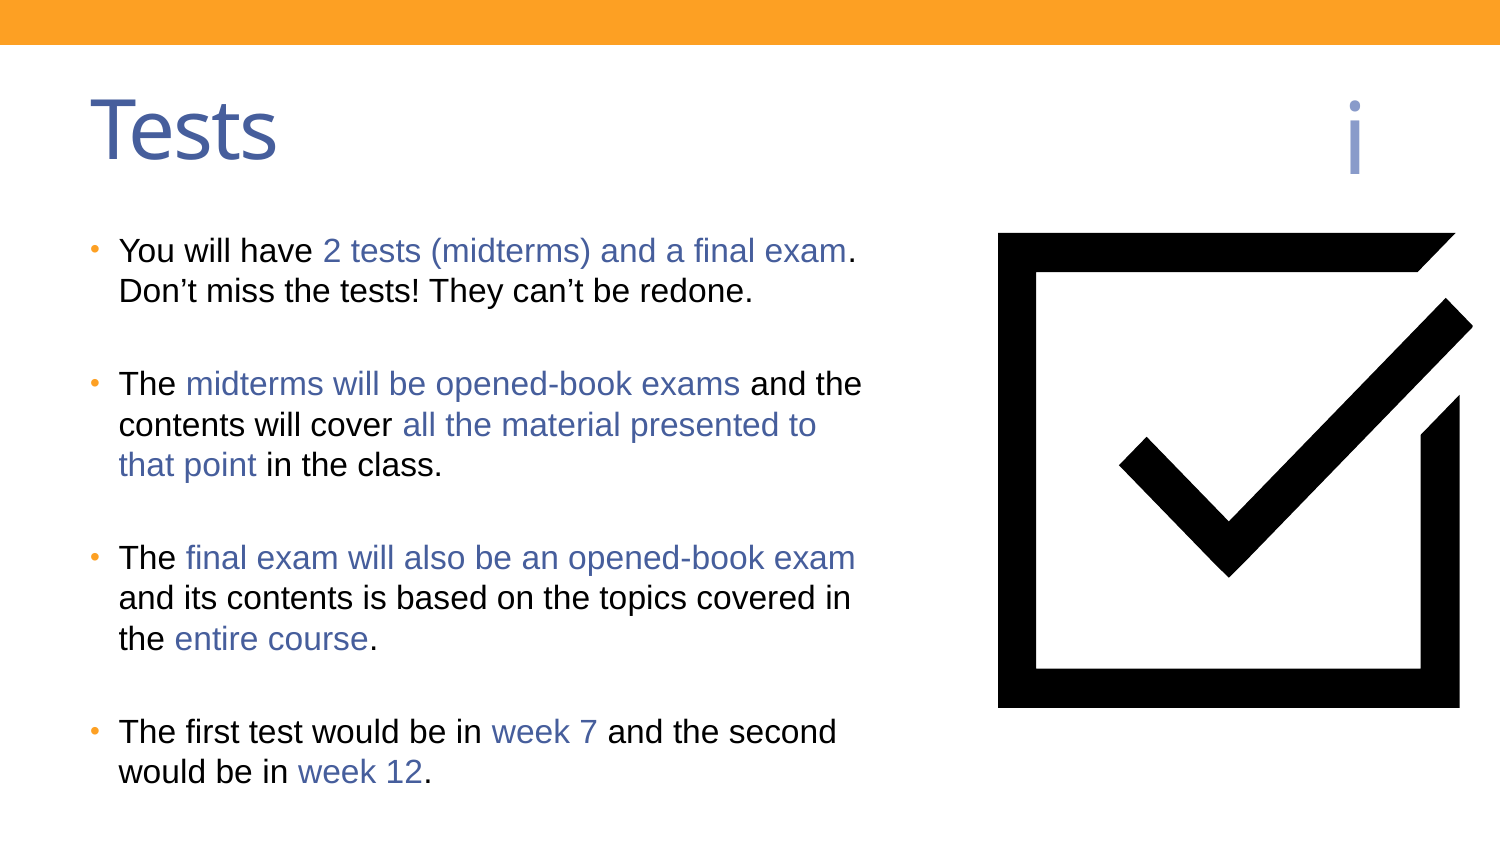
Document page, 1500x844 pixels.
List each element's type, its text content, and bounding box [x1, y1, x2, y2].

list You will have 2 tests (midterms) and a final exam. Don’t miss the tests! They can’t be redone. The midterms will be opened-book exams and the contents will cover all the material presented to that point in the class. The final exam will also be an opened-book exam and its contents is based on the topics covered in the entire course. The first test would be in week 7 and the second would be in week 12. [75, 221, 880, 821]
title Tests [75, 65, 1317, 188]
picture [997, 232, 1473, 709]
